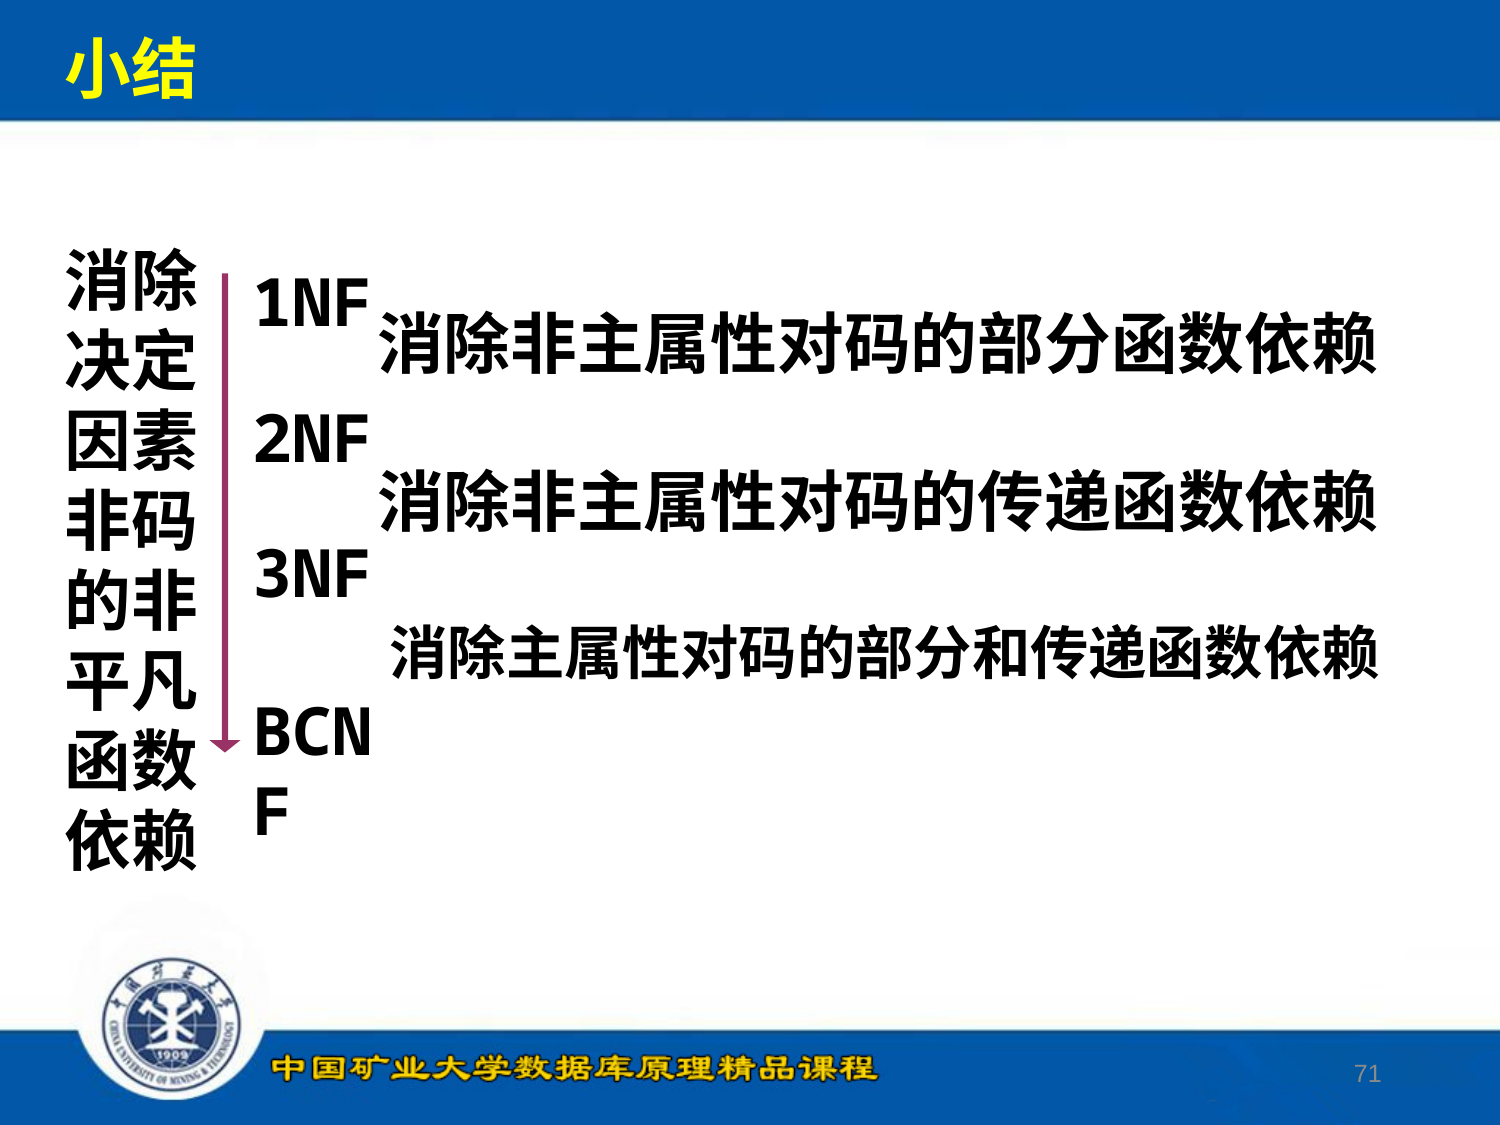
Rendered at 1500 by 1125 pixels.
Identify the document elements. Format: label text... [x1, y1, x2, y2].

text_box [49, 231, 1438, 894]
picture [0, 0, 1500, 1125]
slide_number 71 [1059, 1042, 1397, 1103]
text_box 小结 [49, 19, 270, 114]
